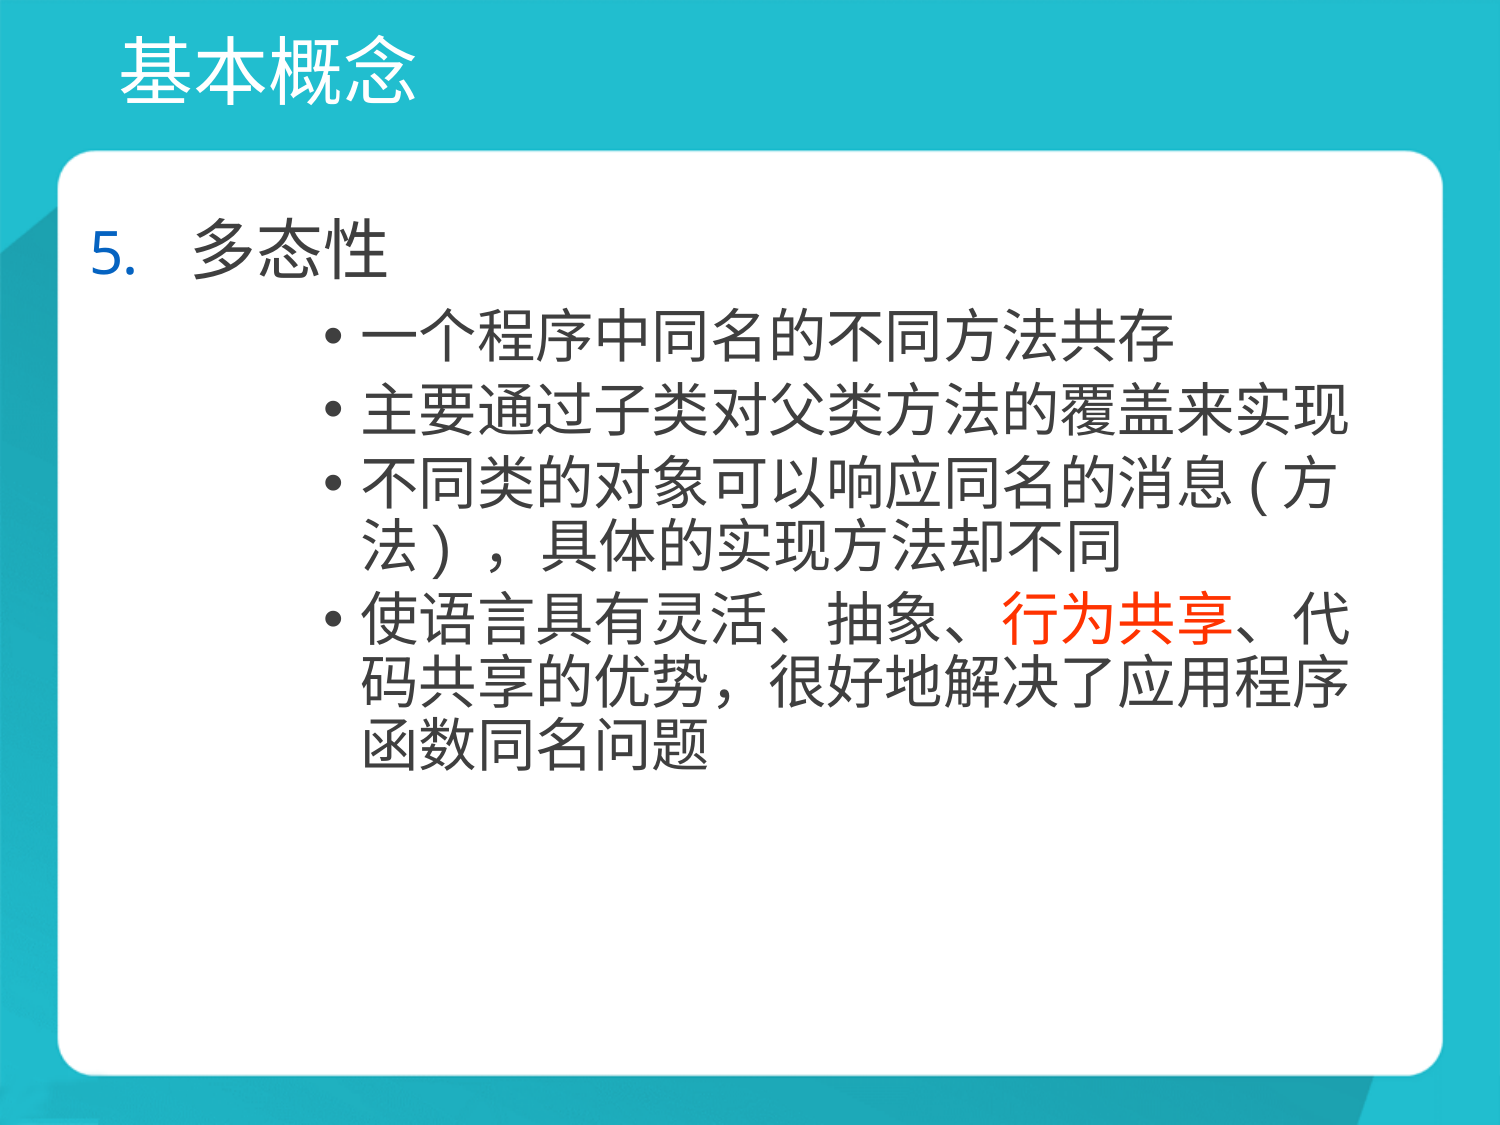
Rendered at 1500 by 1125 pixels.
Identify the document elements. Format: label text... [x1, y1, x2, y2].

picture [0, 0, 1500, 1125]
title 基本概念 [103, 0, 1397, 150]
list 一个程序中同名的不同方法共存 主要通过子类对父类方法的覆盖来实现 不同类的对象可以响应同名的消息(方法) ，具体的实现方法却不同 使语言具有灵活、抽象、行为共享、代码共享的优势，很好地解决了应用程序函数同名问题 [233, 300, 1397, 1024]
text_box 多态性 [75, 200, 1469, 300]
slide_number [1059, 1074, 1397, 1124]
